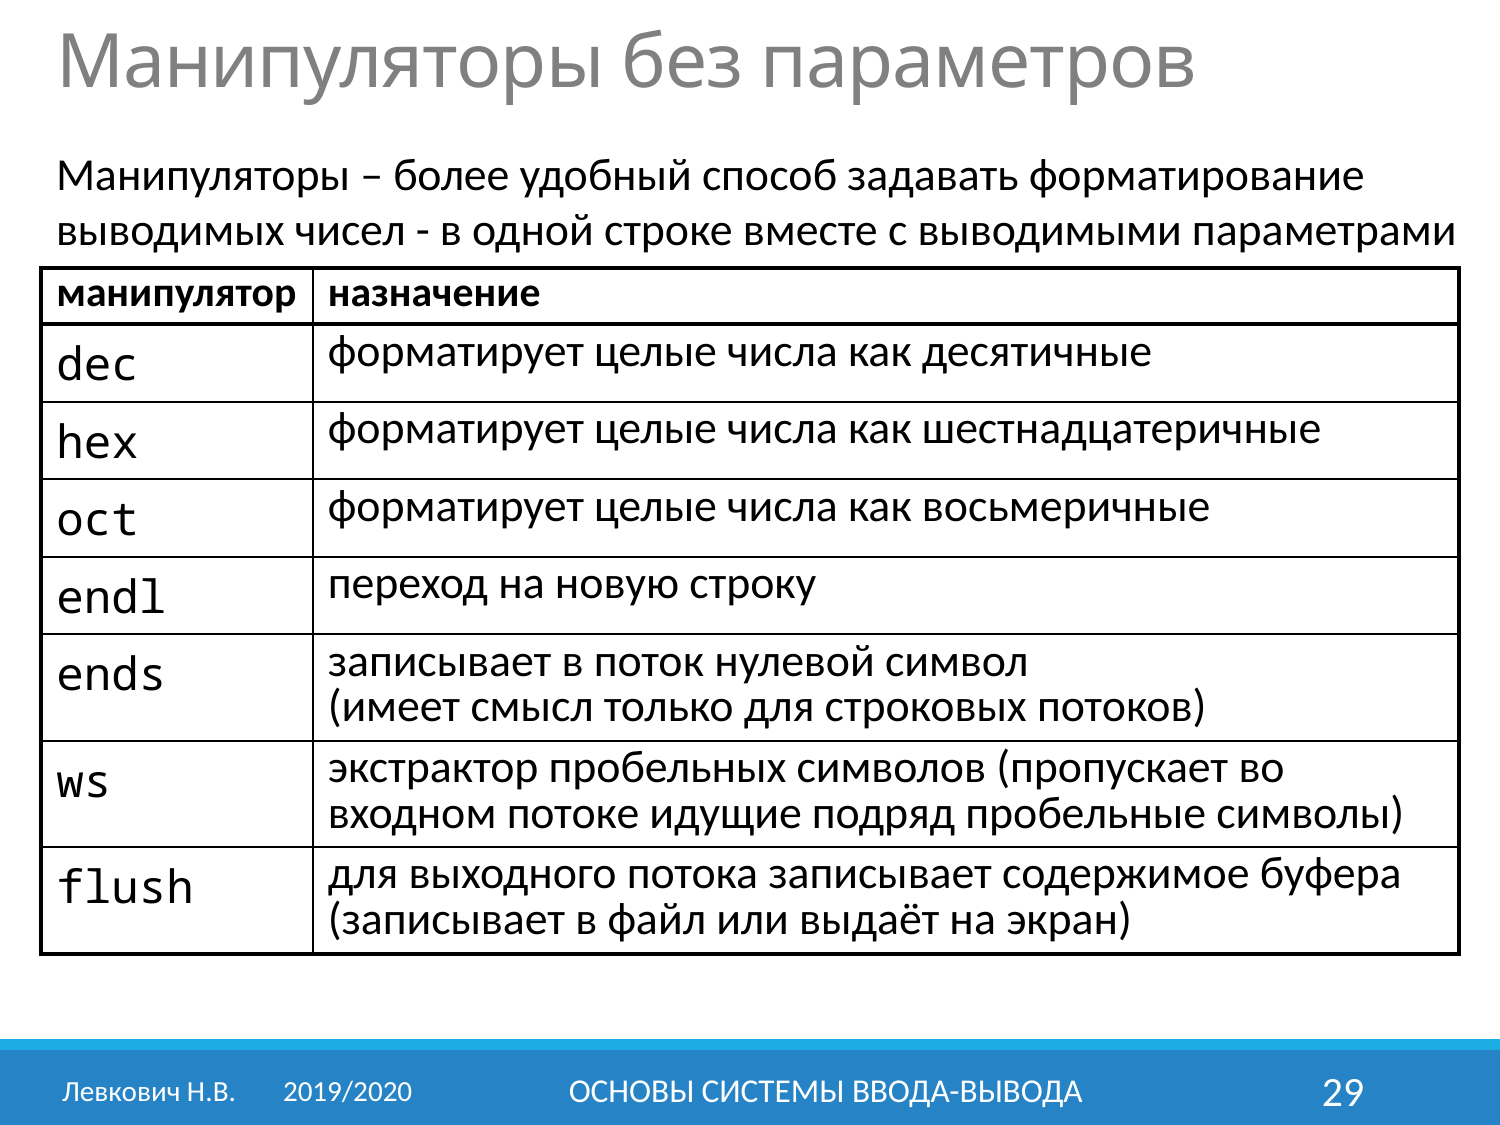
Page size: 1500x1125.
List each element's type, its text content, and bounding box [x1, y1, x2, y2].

title Манипуляторы без параметров [41, 19, 1406, 112]
text_box Манипуляторы – более удобный способ задавать форматирование выводимых чисел - в одной строке вместе с выводимыми параметрами [41, 137, 1483, 262]
table_cell ws [43, 742, 312, 846]
slide_number 29 [1218, 1059, 1380, 1120]
table_cell форматирует целые числа как десятичные [314, 326, 1457, 401]
table_cell endl [43, 558, 312, 633]
footer ОСНОВЫ СИСТЕМЫ ВВОДА-ВЫВОДА [453, 1059, 1199, 1120]
slide_number Левкович Н.В. 2019/2020 [47, 1059, 440, 1120]
table_cell форматирует целые числа как восьмеричные [314, 480, 1457, 556]
table_cell hex [43, 403, 312, 478]
table_cell форматирует целые числа как шестнадцатеричные [314, 403, 1457, 478]
table_cell dec [43, 326, 312, 401]
table_cell записывает в поток нулевой символ (имеет смысл только для строковых потоков) [314, 635, 1457, 740]
table_cell экстрактор пробельных символов (пропускает во входном потоке идущие подряд пробельные символы) [314, 742, 1457, 846]
table_cell oct [43, 480, 312, 556]
table_cell для выходного потока записывает содержимое буфера (записывает в файл или выдаёт на экран) [314, 848, 1457, 952]
table_header назначение [314, 270, 1457, 322]
table_cell переход на новую строку [314, 558, 1457, 633]
table_cell ends [43, 635, 312, 740]
table_header манипулятор [43, 270, 312, 322]
text_box [28, 112, 1483, 316]
table_cell flush [43, 848, 312, 952]
